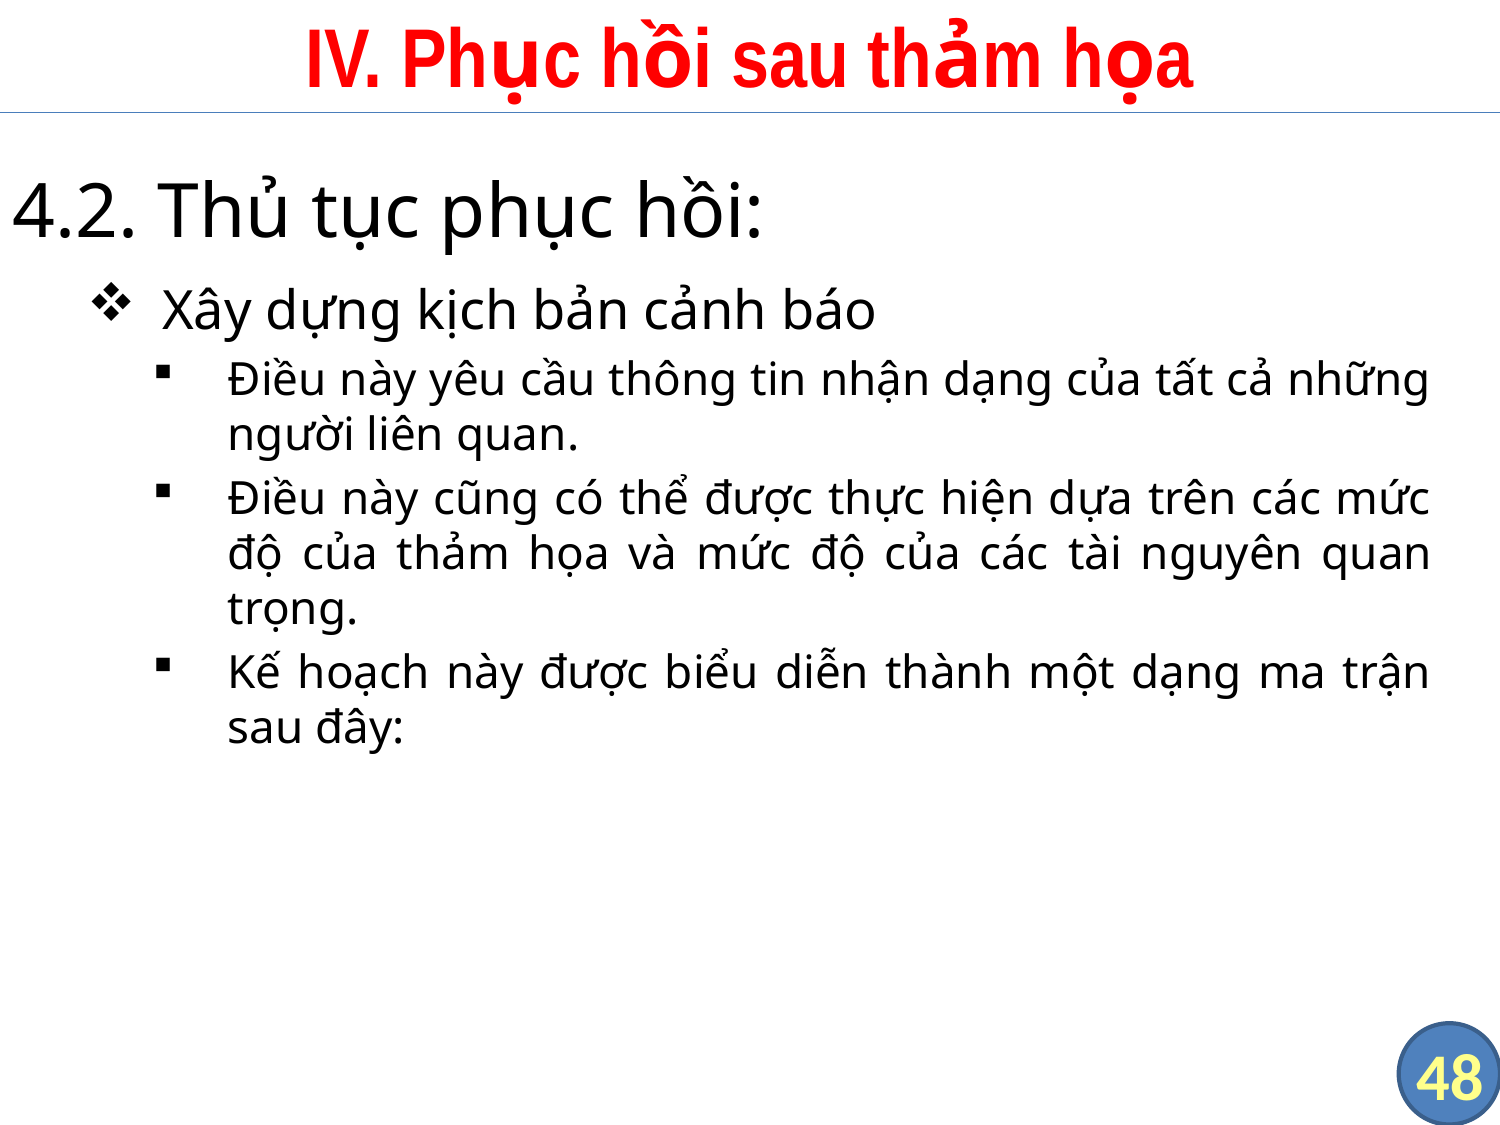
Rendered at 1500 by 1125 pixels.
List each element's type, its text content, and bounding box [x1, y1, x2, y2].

title IV. Phục hồi sau thảm họa [0, 0, 1500, 113]
slide_number 48 [1399, 1023, 1500, 1125]
list 4.2. Thủ tục phục hồi: Xây dựng kịch bản cảnh báo Điều này yêu cầu thông tin nhận dạng của tất cả những người liên quan. Điều này cũng có thể được thực hiện dựa trên các mức độ của thảm họa và mức độ của các tài nguyên quan trọng. Kế hoạch này được biểu diễn thành một dạng ma trận sau đây: [0, 114, 1448, 788]
